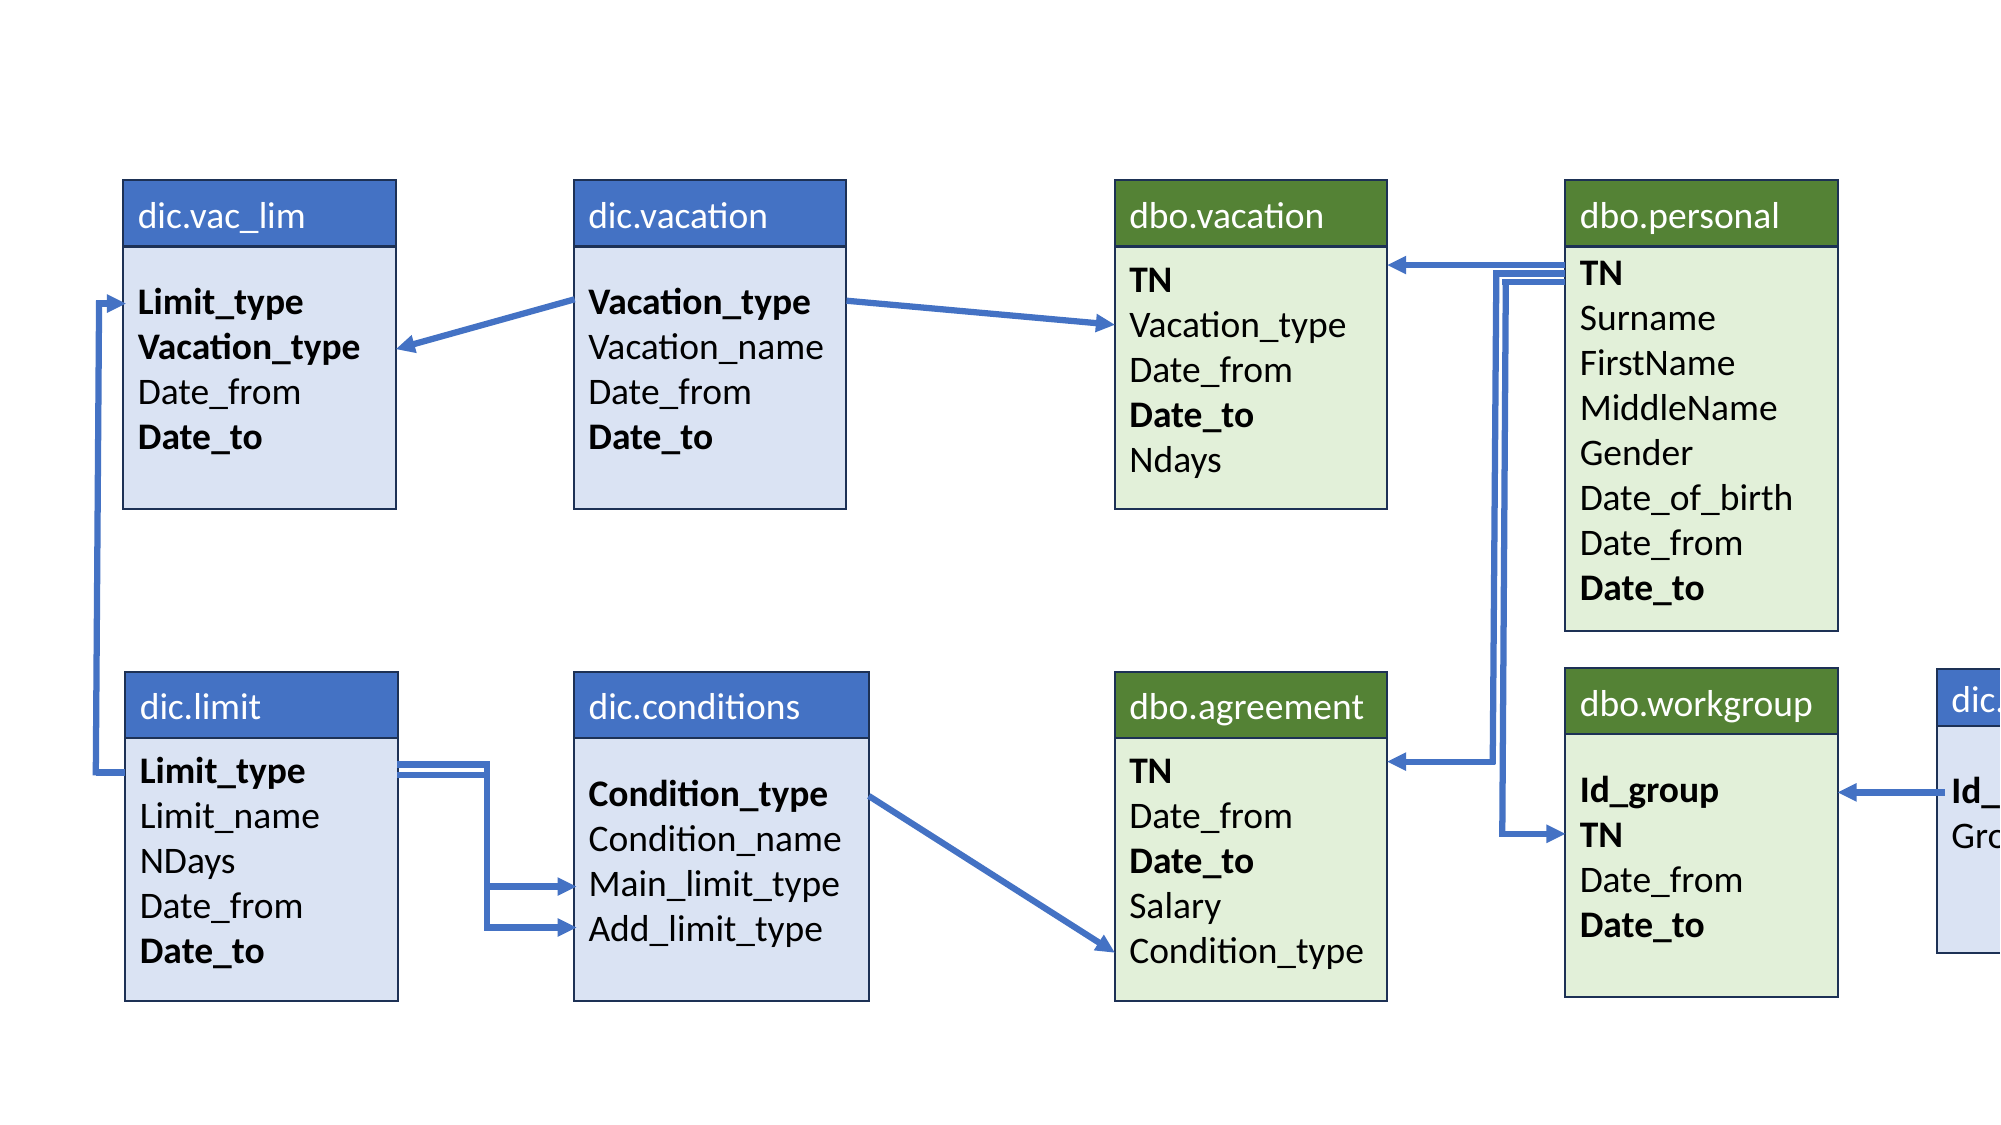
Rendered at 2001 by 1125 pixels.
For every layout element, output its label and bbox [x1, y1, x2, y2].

text_box [123, 180, 397, 510]
text_box [396, 299, 575, 350]
text_box [1502, 279, 1506, 833]
text_box [1564, 667, 1838, 998]
text_box [1114, 671, 1388, 1001]
text_box [1492, 274, 1497, 765]
text_box [868, 795, 1115, 953]
text_box [397, 764, 577, 775]
text_box [1114, 180, 1388, 510]
text_box [95, 304, 100, 772]
text_box [1936, 669, 2000, 953]
text_box [573, 671, 869, 1001]
text_box [1564, 180, 1838, 632]
text_box [573, 180, 847, 510]
text_box [125, 671, 398, 1001]
text_box [846, 300, 1115, 325]
text_box [397, 775, 577, 928]
